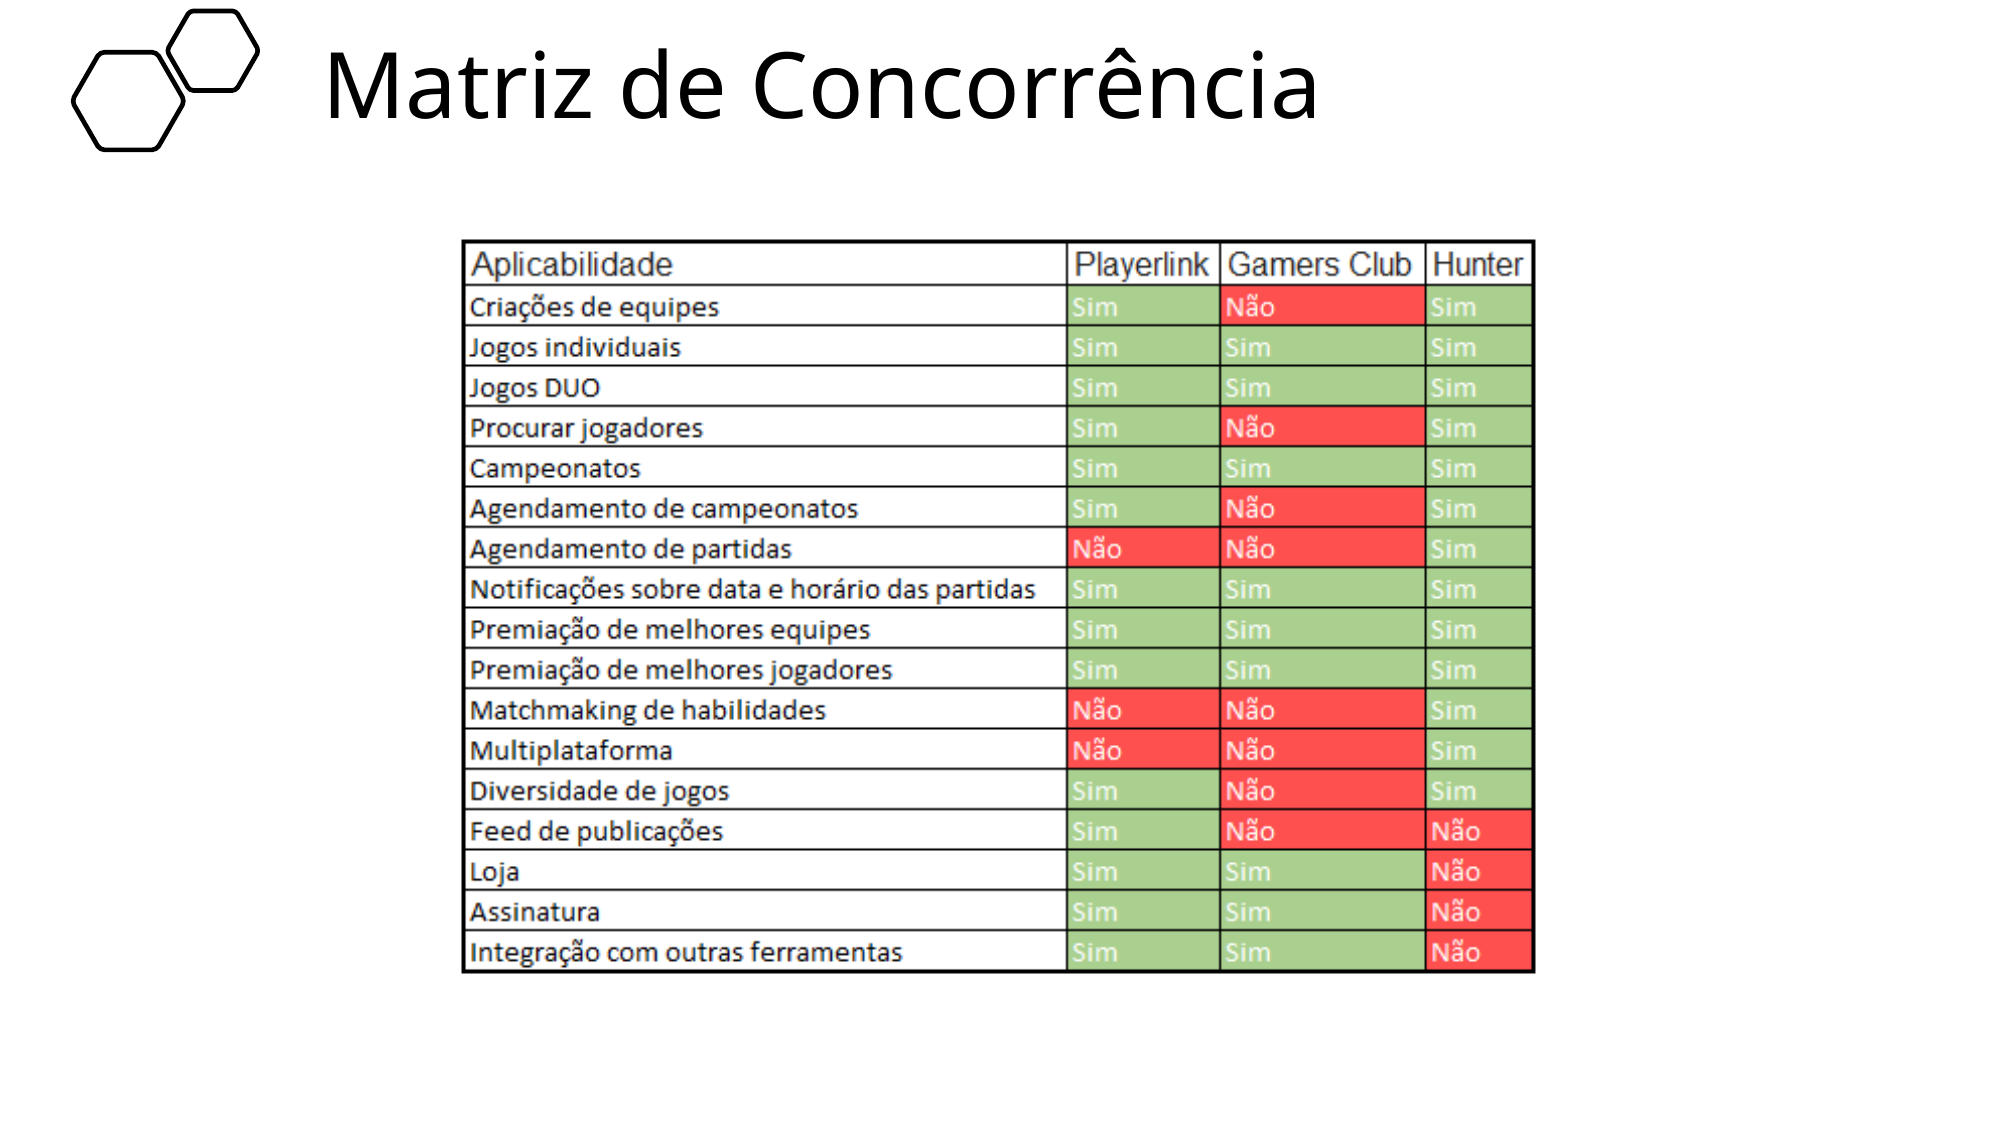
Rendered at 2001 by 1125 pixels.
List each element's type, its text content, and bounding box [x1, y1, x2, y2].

picture [458, 234, 1542, 978]
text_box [72, 10, 258, 150]
title Matriz de Concorrência [307, 1, 1929, 177]
